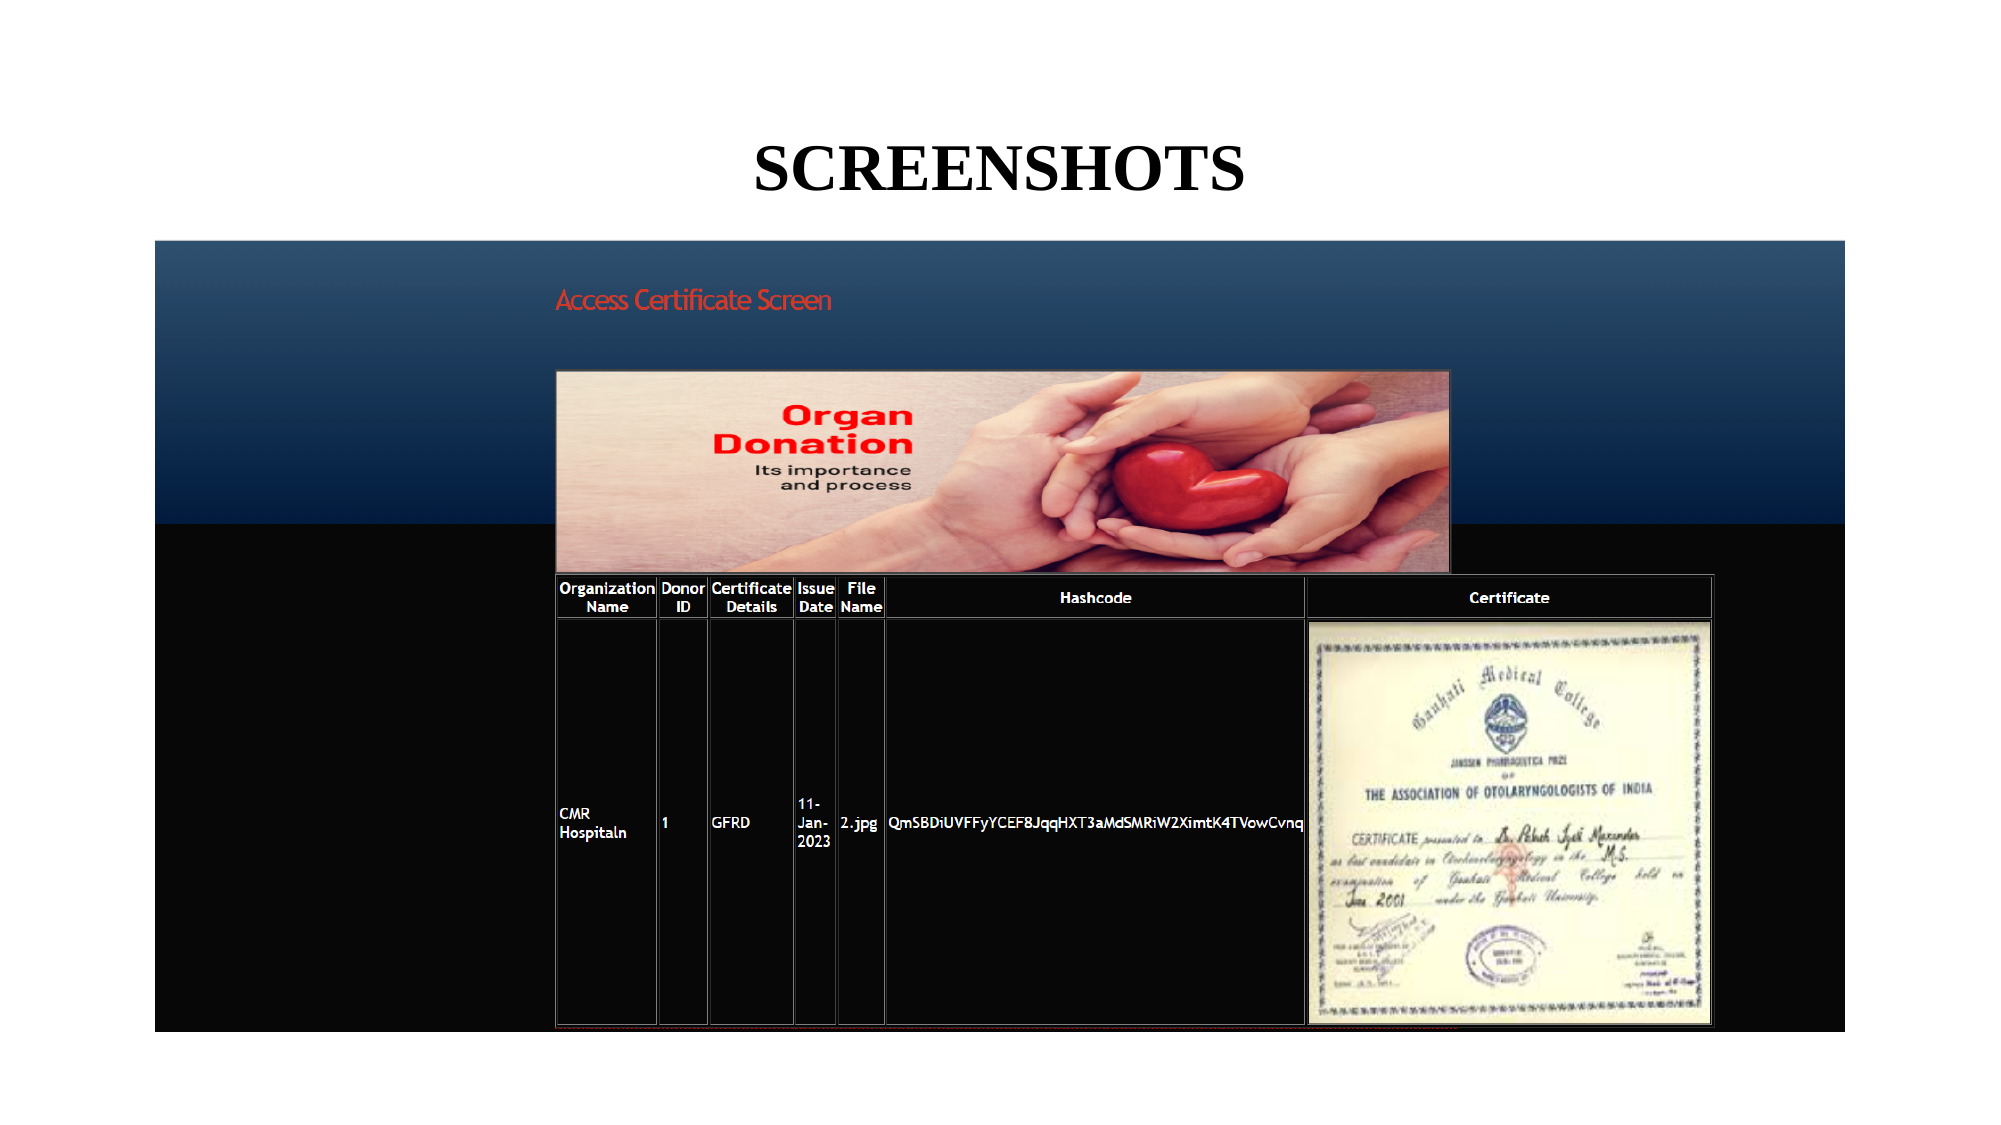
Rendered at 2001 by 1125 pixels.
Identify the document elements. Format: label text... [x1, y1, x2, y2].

picture [155, 239, 1845, 1032]
title SCREENSHOTS [137, 59, 1863, 278]
